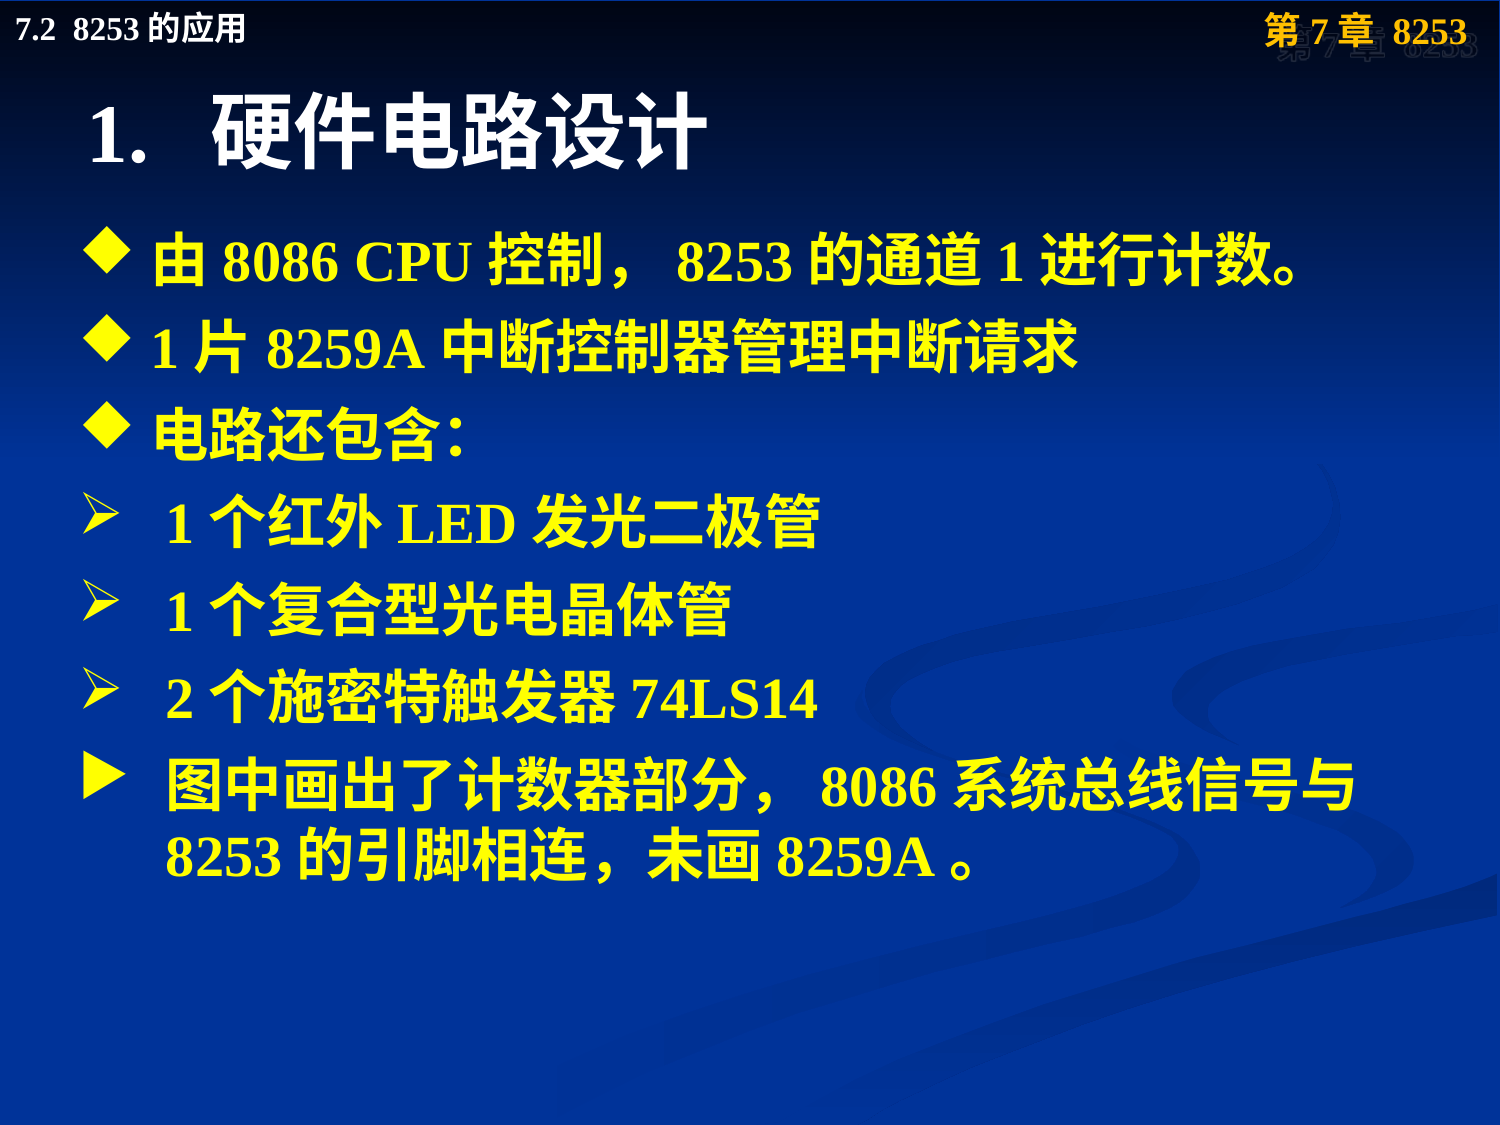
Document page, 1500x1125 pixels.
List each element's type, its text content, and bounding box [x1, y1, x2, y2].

list 由8086 CPU控制，8253的通道1进行计数。 1片8259A中断控制器管理中断请求 电路还包含： 1个红外LED发光二极管 1个复合型光电晶体管 2个施密特触发器74LS14 图中画出了计数器部分，8086系统总线信号与8253的引脚相连，未画8259A。 [63, 215, 1437, 1065]
title 1. 硬件电路设计 [71, 73, 1423, 185]
